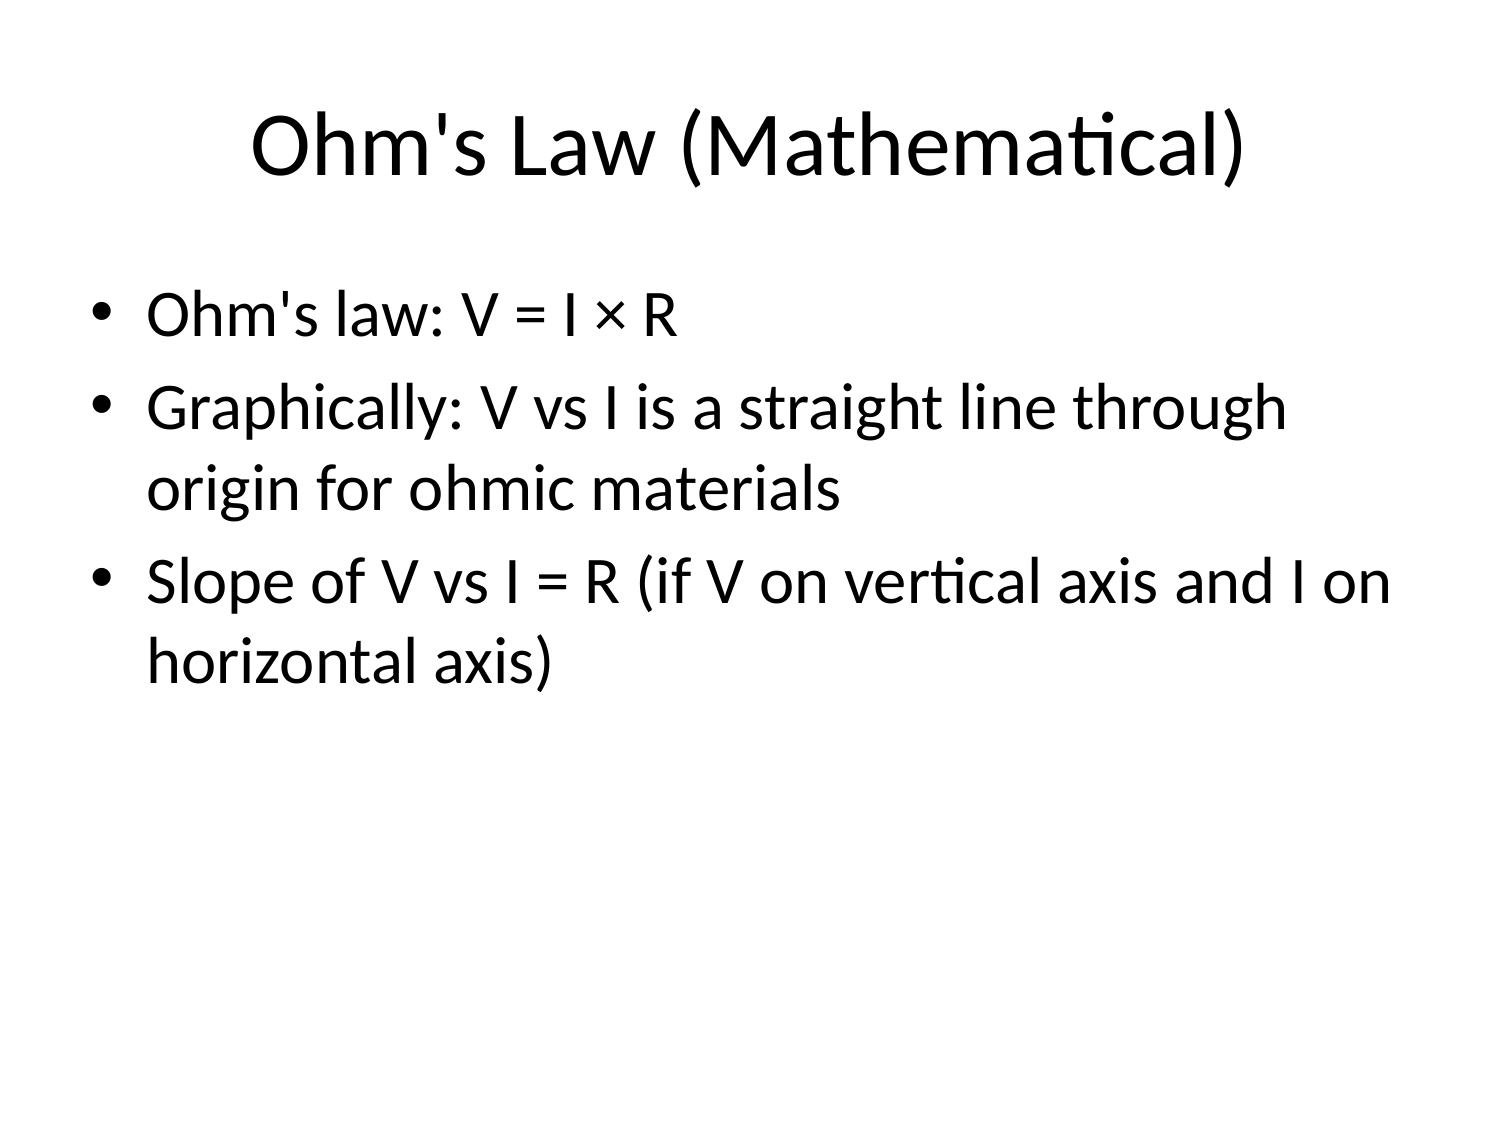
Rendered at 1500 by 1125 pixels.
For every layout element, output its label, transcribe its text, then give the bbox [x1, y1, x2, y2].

title Ohm's Law (Mathematical) [75, 45, 1425, 233]
list Ohm's law: V = I × R Graphically: V vs I is a straight line through origin for ohmic materials Slope of V vs I = R (if V on vertical axis and I on horizontal axis) [75, 262, 1425, 1005]
